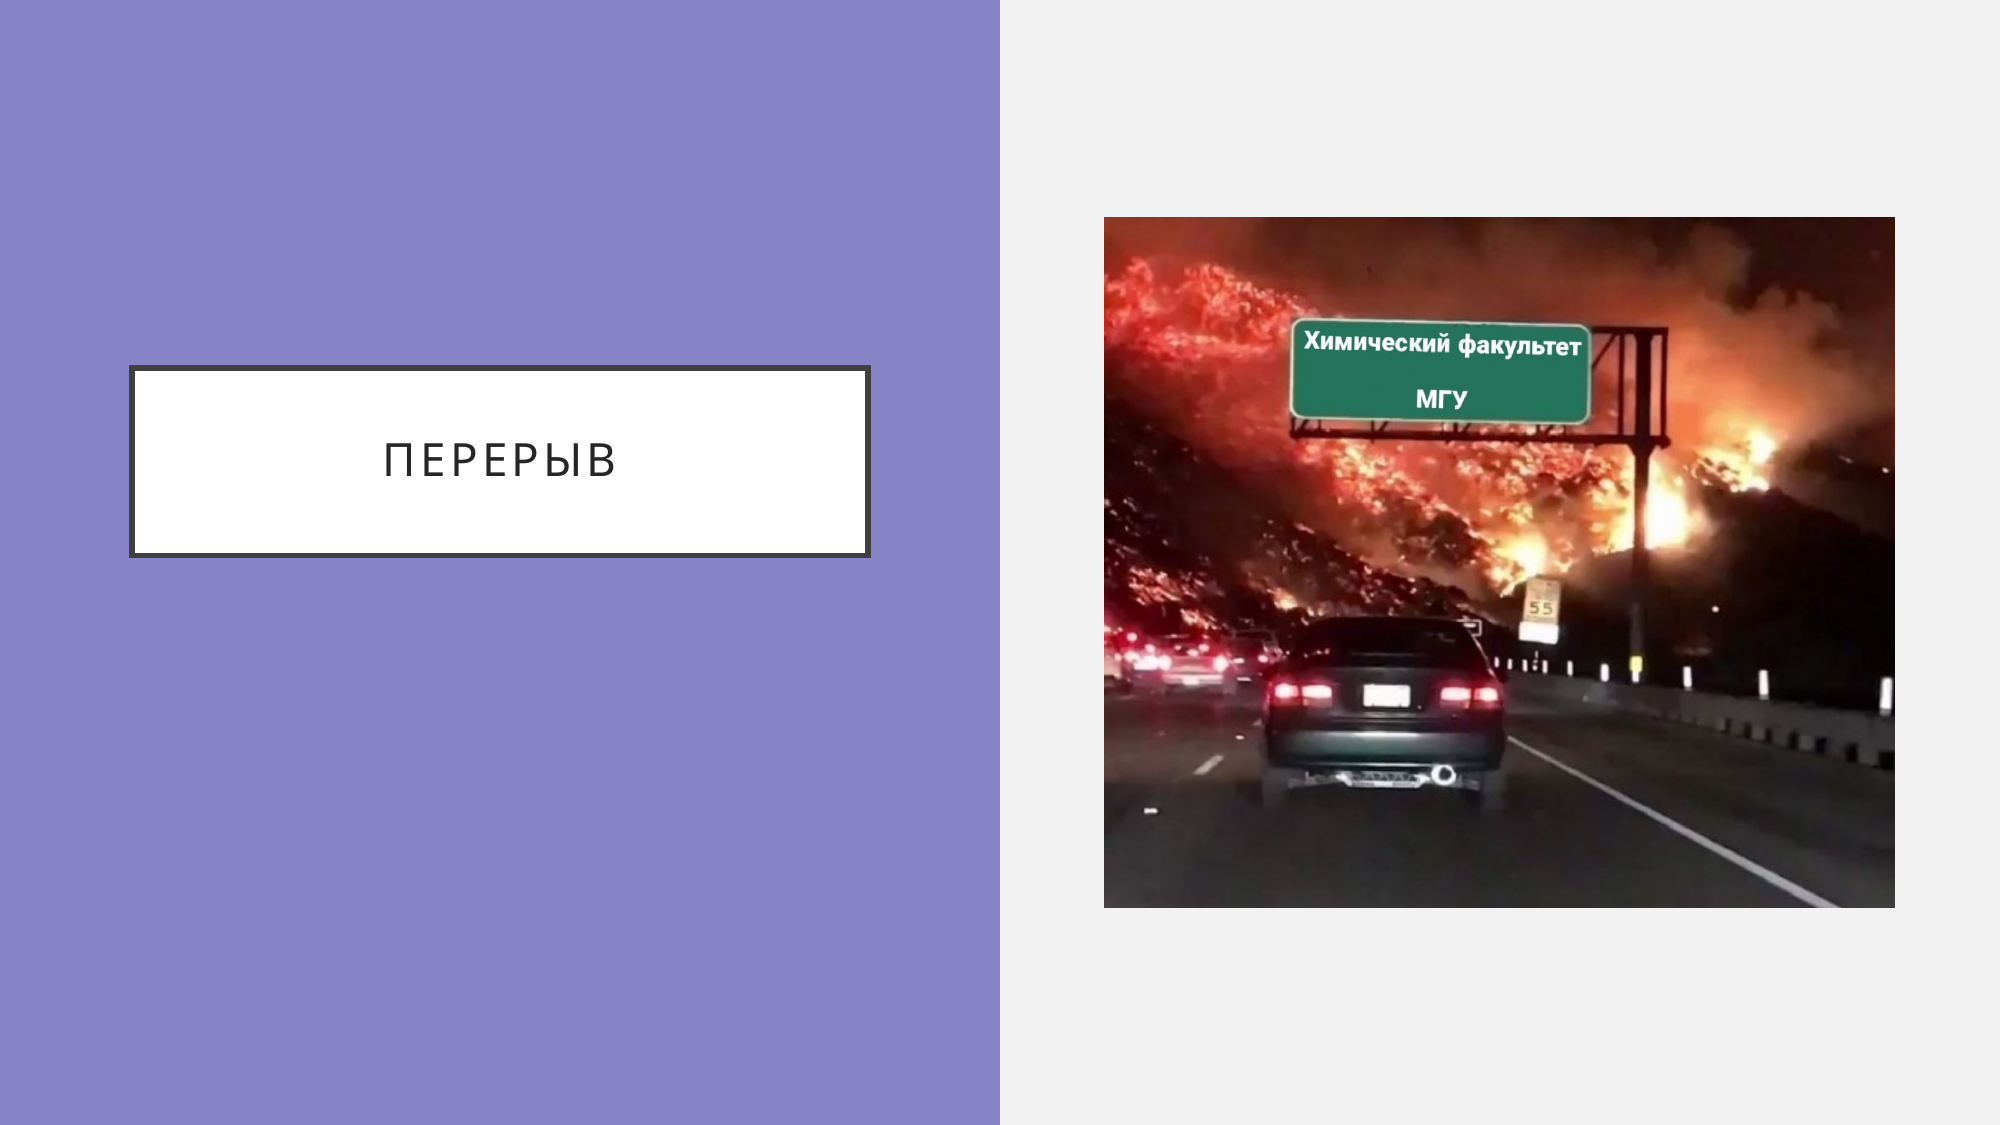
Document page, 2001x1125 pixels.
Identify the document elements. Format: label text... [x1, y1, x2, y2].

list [1104, 217, 1895, 908]
title перерыв [129, 365, 871, 558]
